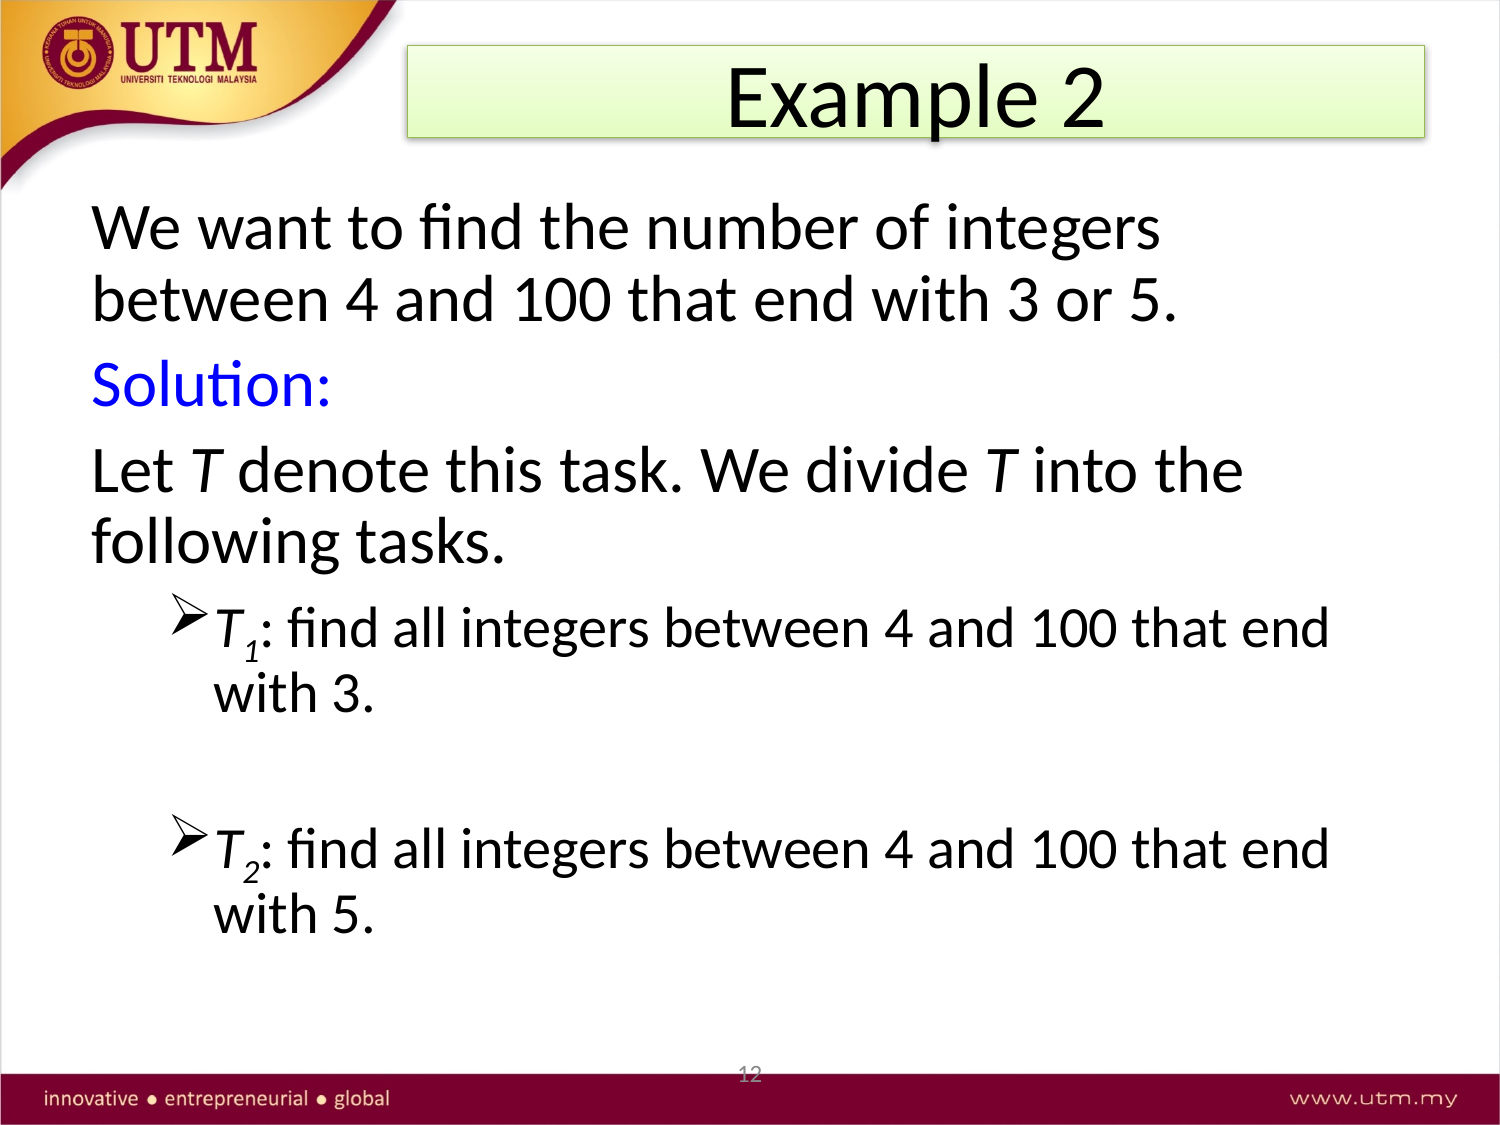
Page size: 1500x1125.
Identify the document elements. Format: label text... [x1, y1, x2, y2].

title Example 2 [407, 45, 1425, 138]
slide_number 12 [512, 1042, 988, 1103]
list We want to find the number of integers between 4 and 100 that end with 3 or 5. Solution: Let T denote this task. We divide T into the following tasks. T1: find all integers between 4 and 100 that end with 3. T2: find all integers between 4 and 100 that end with 5. [76, 184, 1427, 927]
picture [0, 0, 1500, 1125]
